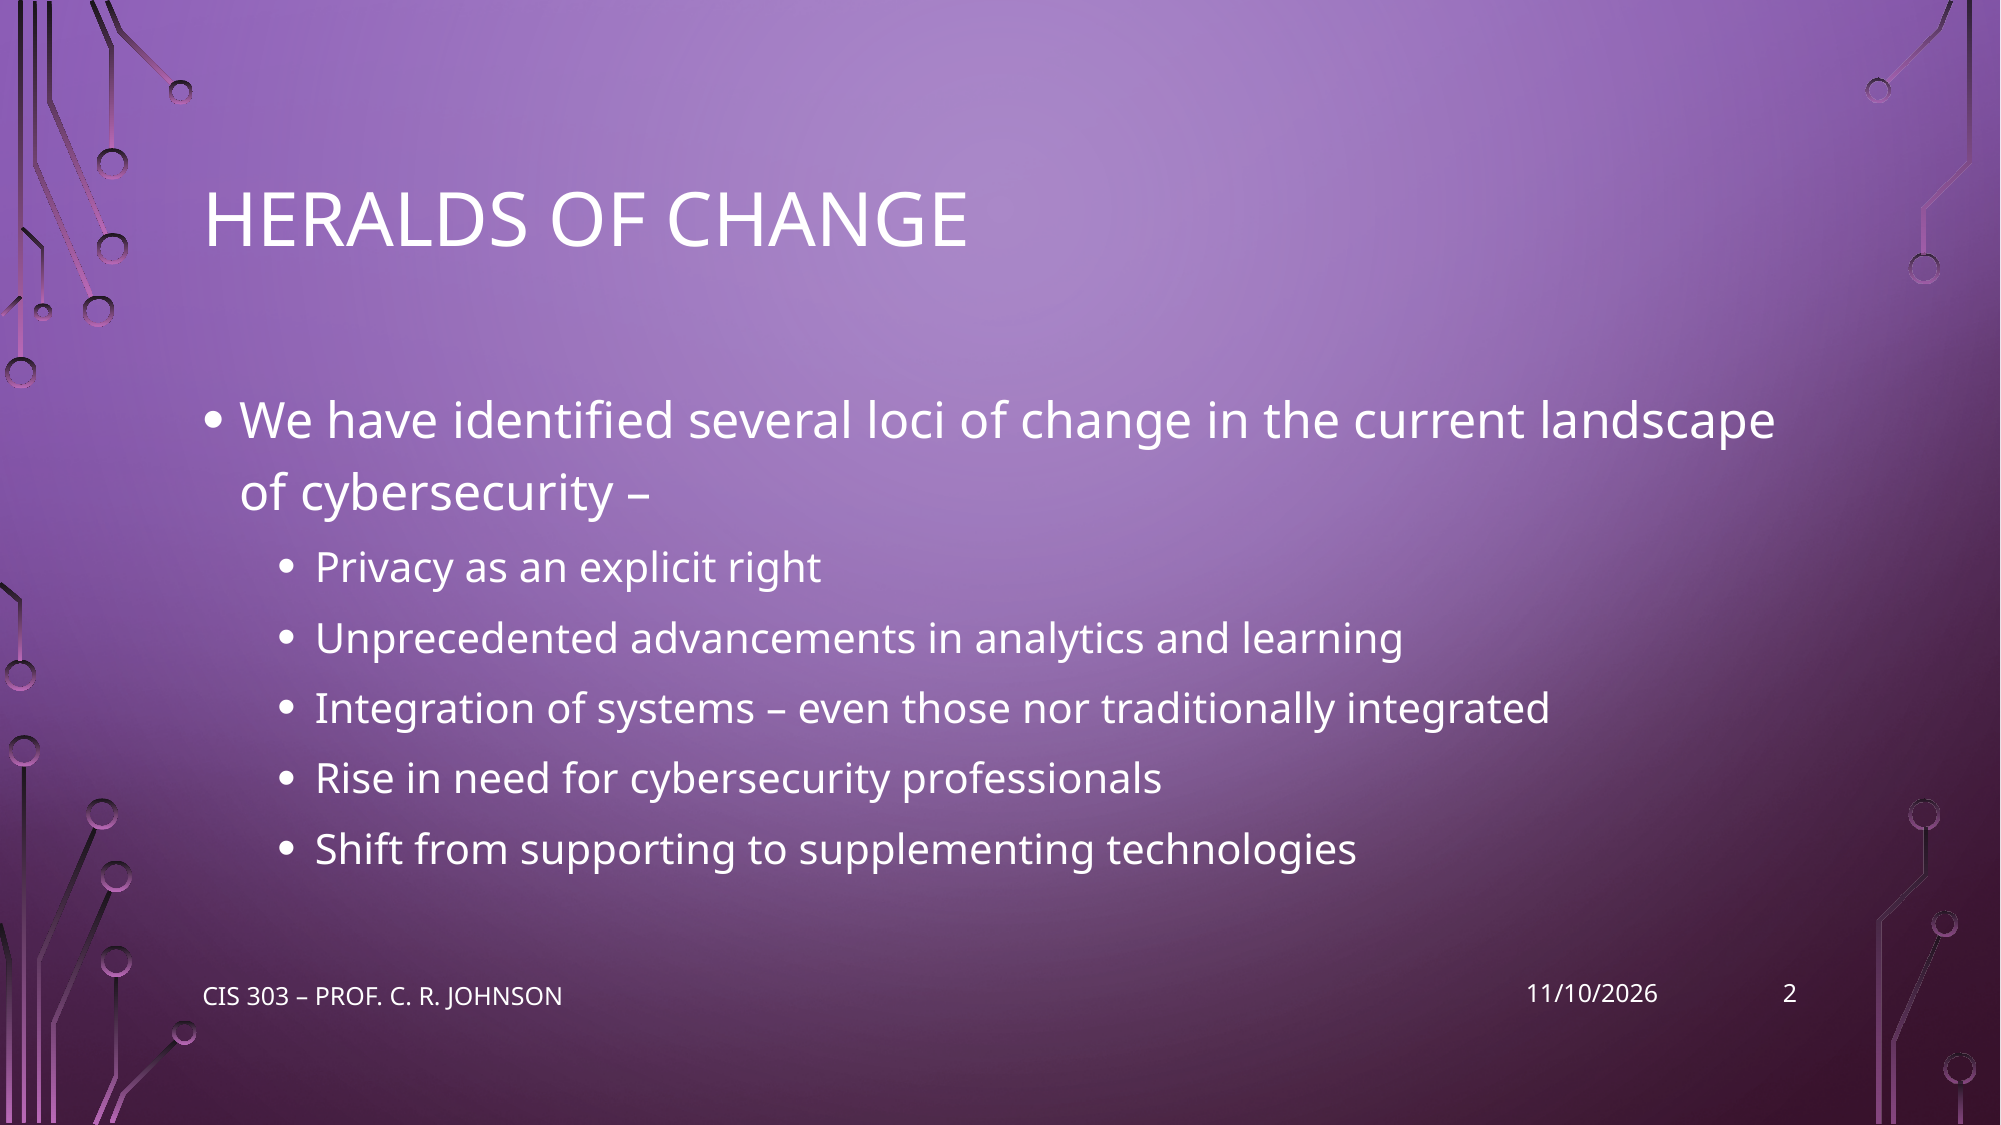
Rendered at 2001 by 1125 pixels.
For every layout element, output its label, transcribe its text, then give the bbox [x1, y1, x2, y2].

title Heralds of change [187, 101, 1813, 344]
footer CIS 303 – Prof. C. R. Johnson [187, 965, 1211, 1025]
list We have identified several loci of change in the current landscape of cybersecurity – Privacy as an explicit right Unprecedented advancements in analytics and learning Integration of systems – even those nor traditionally integrated Rise in need for cybersecurity professionals Shift from supporting to supplementing technologies [187, 369, 1813, 950]
slide_number 2 [1685, 965, 1813, 1025]
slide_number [1223, 965, 1674, 1025]
